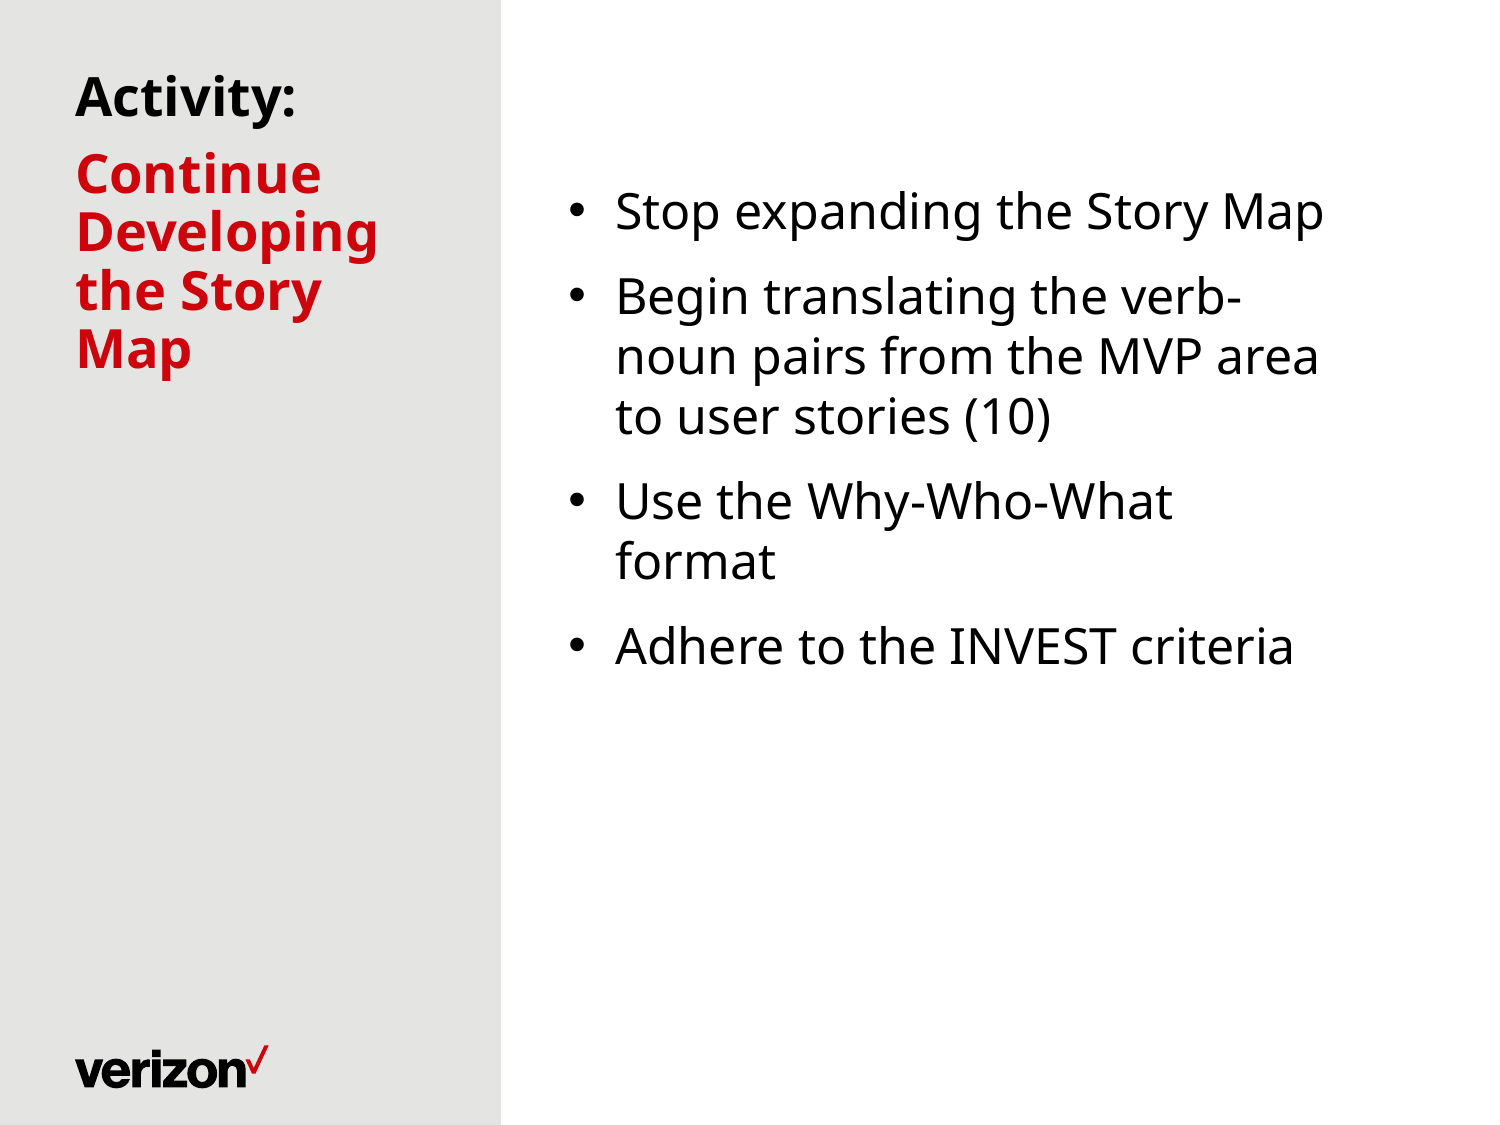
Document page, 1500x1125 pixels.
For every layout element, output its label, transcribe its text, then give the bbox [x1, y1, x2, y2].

list Activity: Continue Developing the Story Map [75, 69, 425, 1012]
text_box Stop expanding the Story Map Begin translating the verb-noun pairs from the MVP area to user stories (10) Use the Why-Who-What format Adhere to the INVEST criteria [553, 172, 1346, 682]
